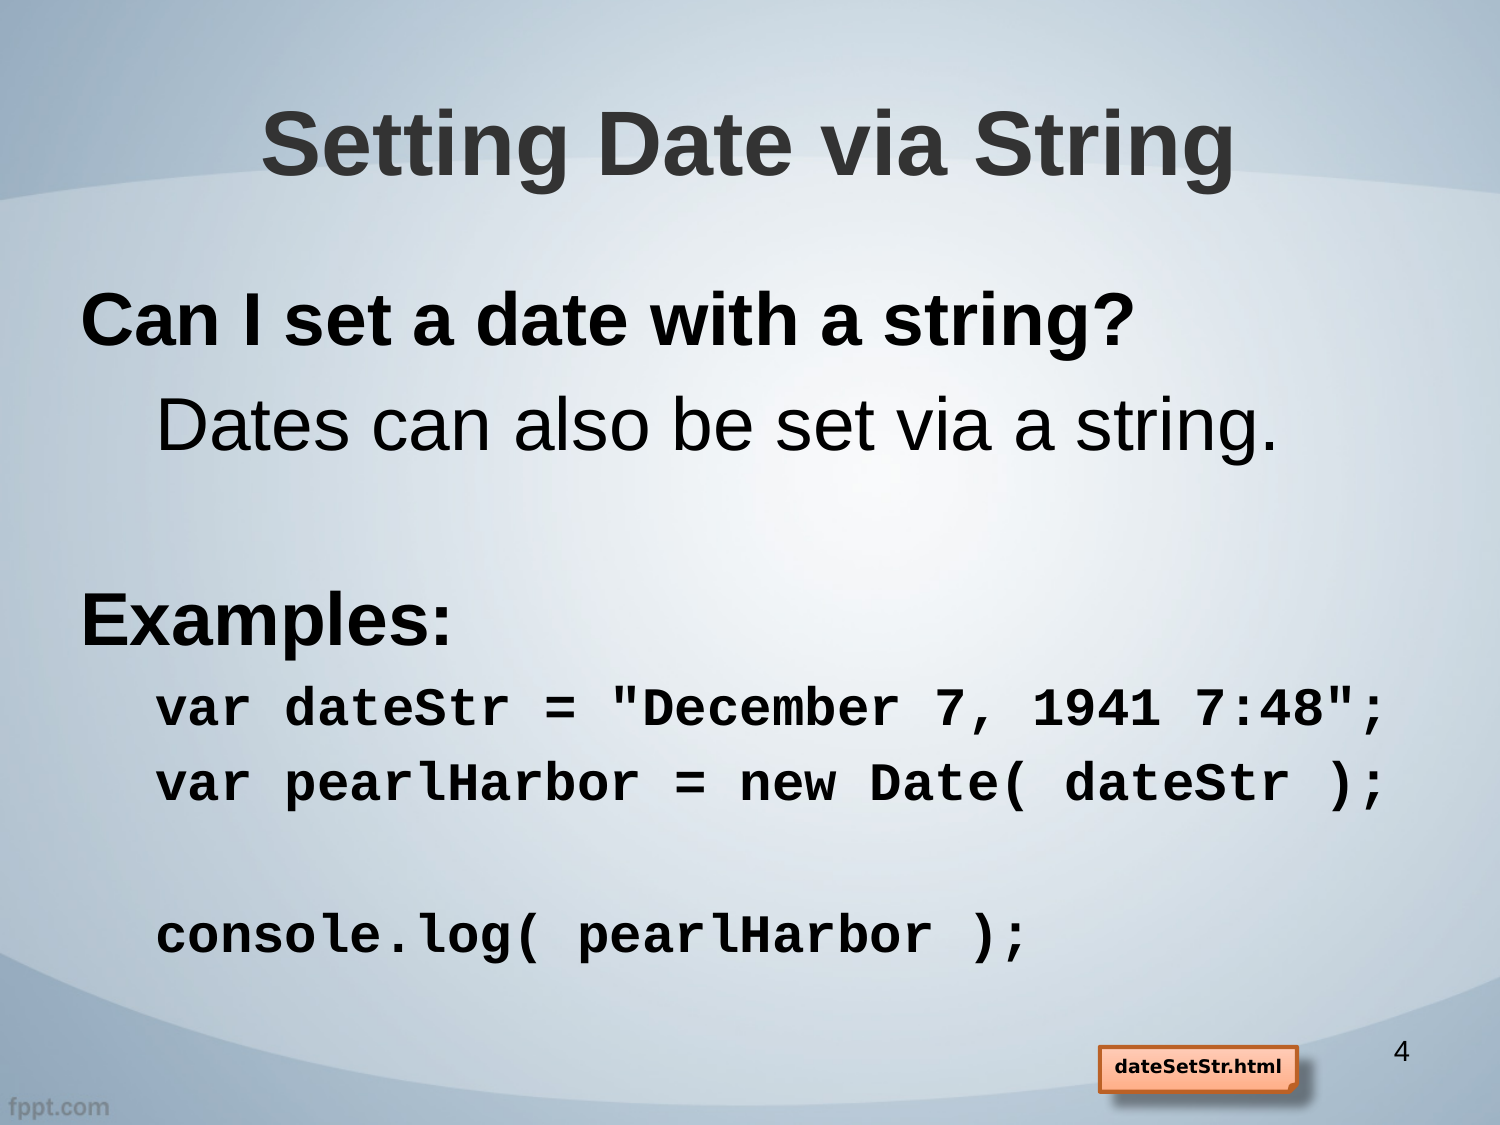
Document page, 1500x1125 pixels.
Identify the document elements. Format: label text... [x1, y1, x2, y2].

picture [0, 0, 1500, 1125]
slide_number 4 [1074, 1024, 1425, 1103]
title Setting Date via String [75, 45, 1425, 233]
text_box dateSetStr.html [1099, 1046, 1297, 1092]
list Can I set a date with a string? Dates can also be set via a string. Examples: var dateStr = "December 7, 1941 7:48"; var pearlHarbor = new Date( dateStr ); console.log( pearlHarbor ); [64, 262, 1447, 1071]
